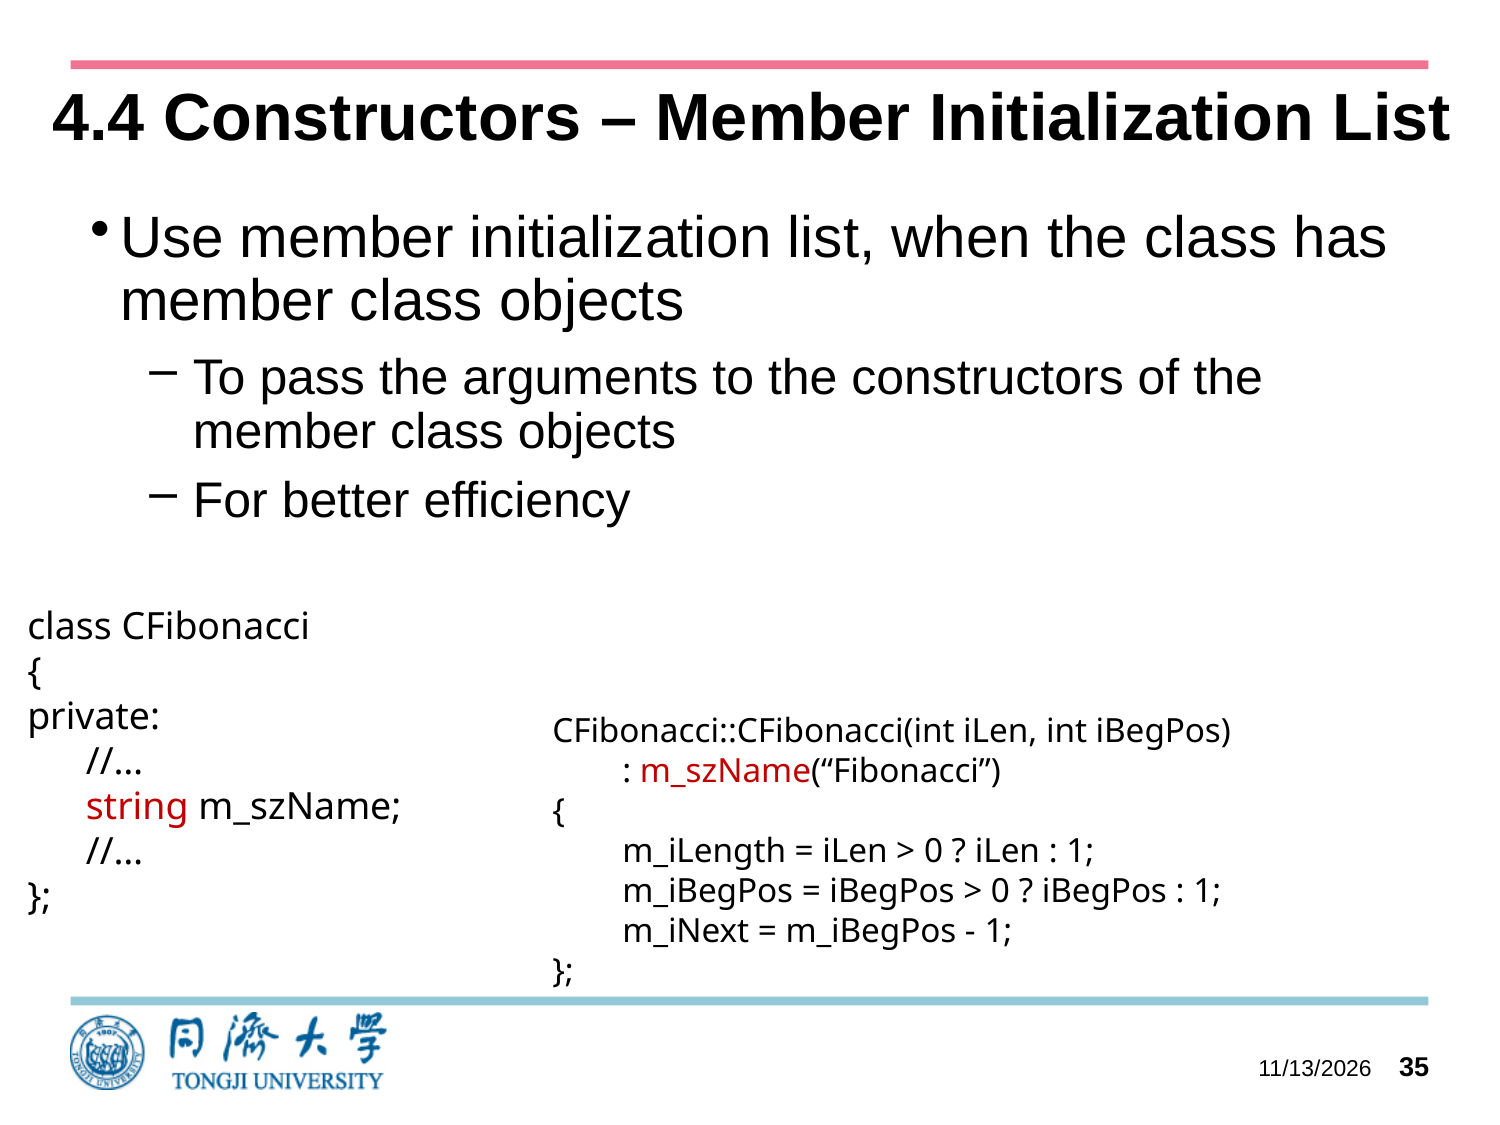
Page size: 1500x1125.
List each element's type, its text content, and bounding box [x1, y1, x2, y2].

picture [70, 1012, 388, 1090]
title 4.4 Constructors – Member Initialization List [37, 75, 1500, 175]
text_box class CFibonacci { private: //… string m_szName; //… }; [12, 594, 575, 925]
text_box CFibonacci::CFibonacci(int iLen, int iBegPos) : m_szName(“Fibonacci”) { m_iLength = iLen > 0 ? iLen : 1; m_iBegPos = iBegPos > 0 ? iBegPos : 1; m_iNext = m_iBegPos - 1; }; [537, 702, 1500, 997]
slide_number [1228, 1046, 1372, 1088]
list Use member initialization list, when the class has member class objects To pass the arguments to the constructors of the member class objects For better efficiency [75, 200, 1463, 550]
slide_number 35 [1372, 1046, 1430, 1088]
